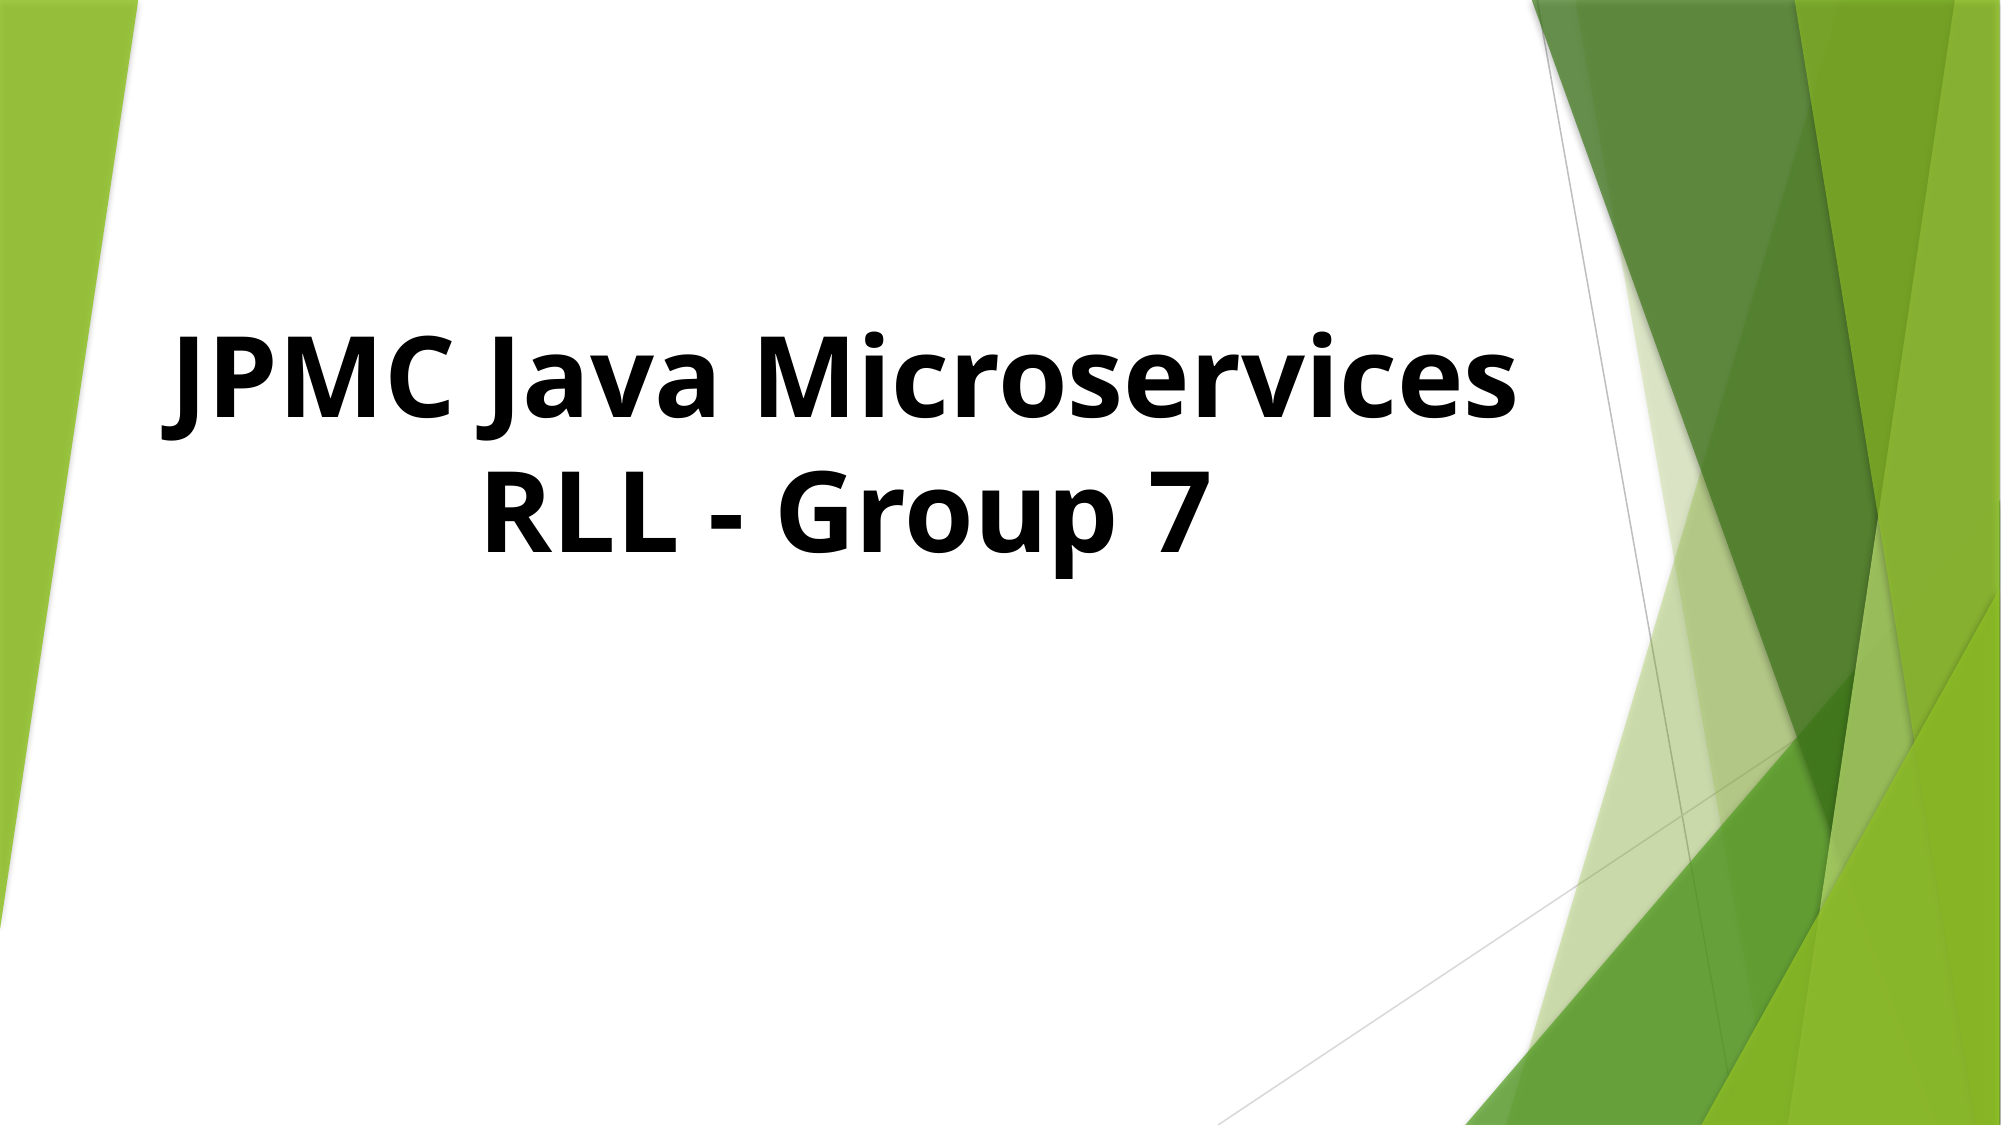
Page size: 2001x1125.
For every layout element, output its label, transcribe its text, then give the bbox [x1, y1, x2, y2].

title JPMC Java Microservices RLL - Group 7 [0, 144, 1849, 583]
